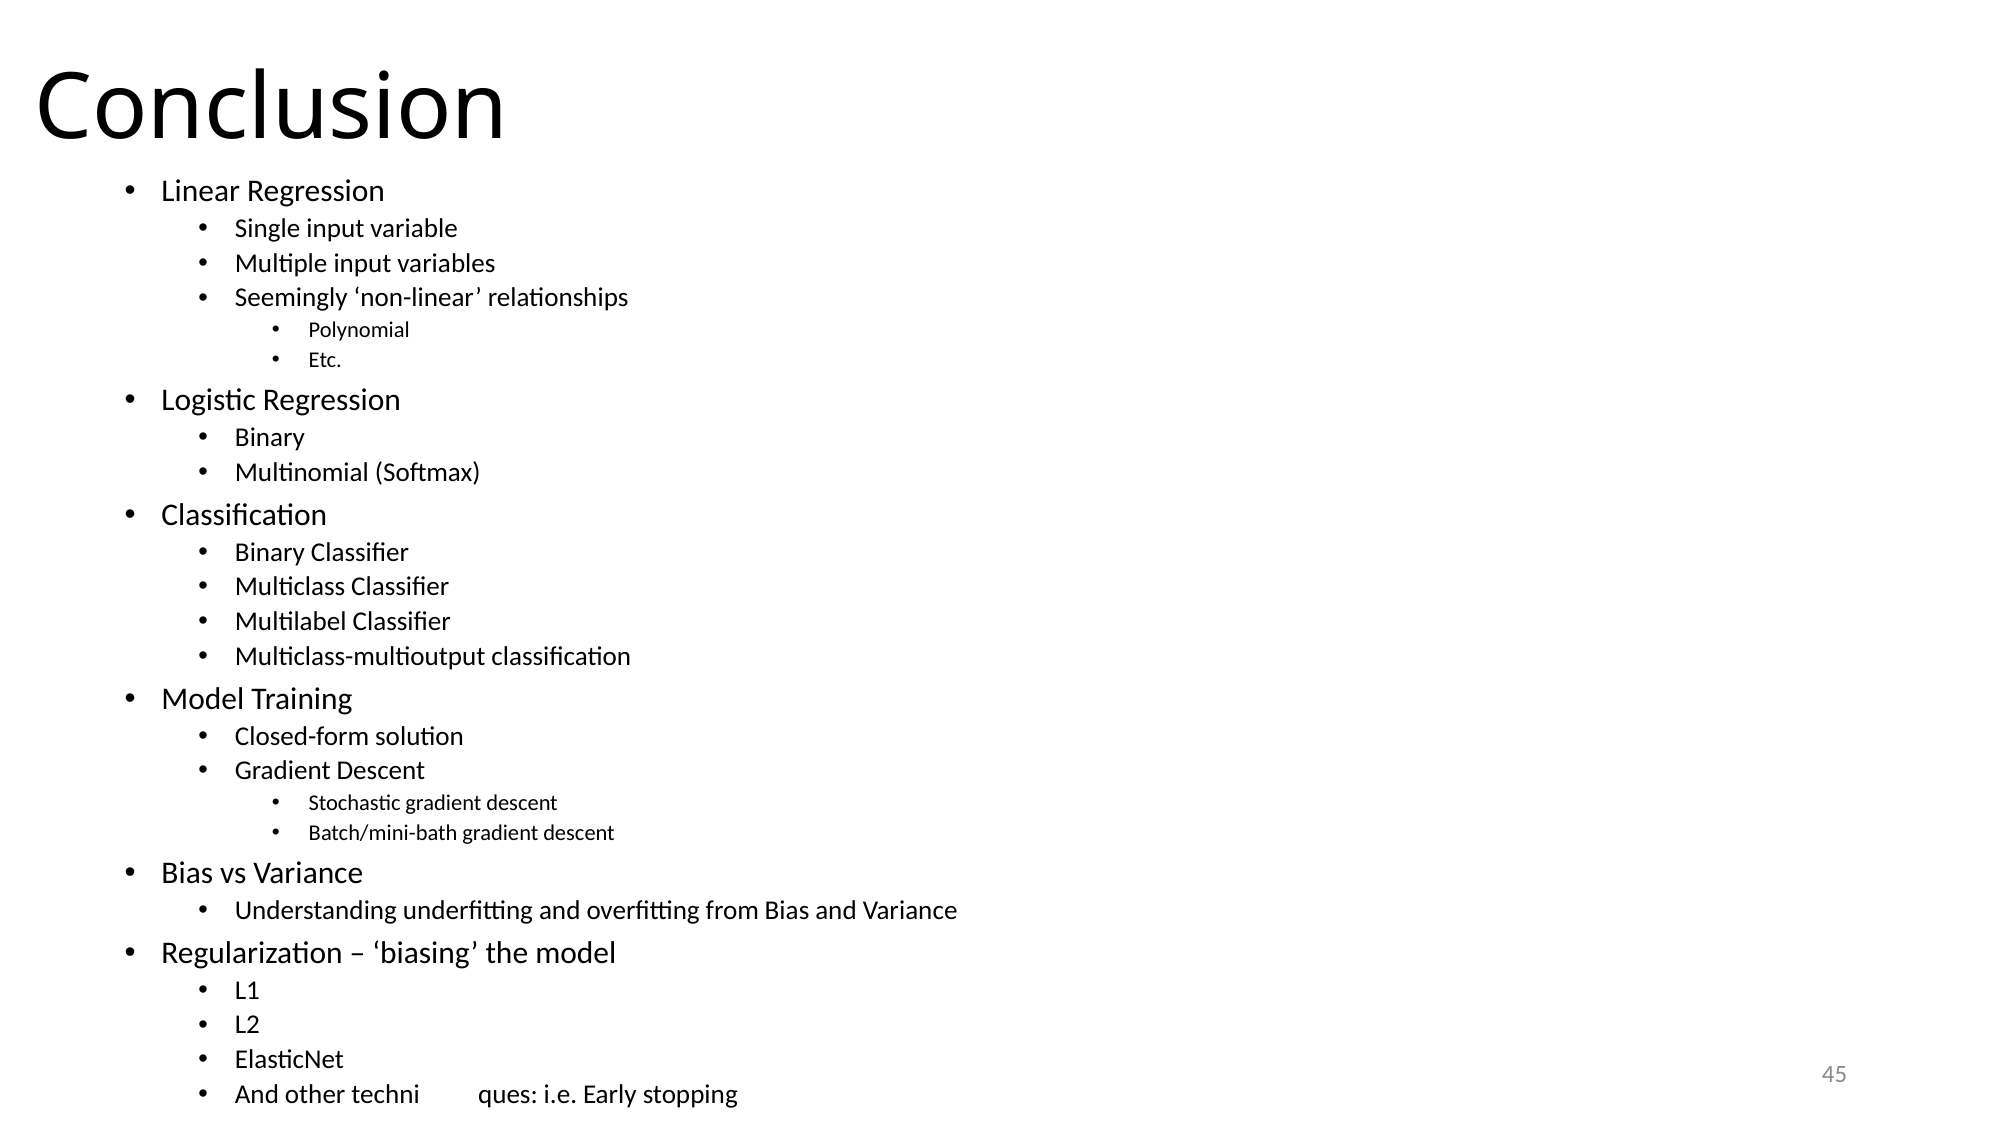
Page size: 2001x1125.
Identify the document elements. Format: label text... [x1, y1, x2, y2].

list Linear Regression Single input variable Multiple input variables Seemingly ‘non-linear’ relationships Polynomial Etc. Logistic Regression Binary Multinomial (Softmax) Classification Binary Classifier Multiclass Classifier Multilabel Classifier Multiclass-multioutput classification Model Training Closed-form solution Gradient Descent Stochastic gradient descent Batch/mini-bath gradient descent Bias vs Variance Understanding underfitting and overfitting from Bias and Variance Regularization – ‘biasing’ the model L1 L2 ElasticNet And other techni ques: i.e. Early stopping [109, 167, 2000, 1125]
title Conclusion [19, 0, 1745, 218]
slide_number 45 [1412, 1042, 1863, 1103]
